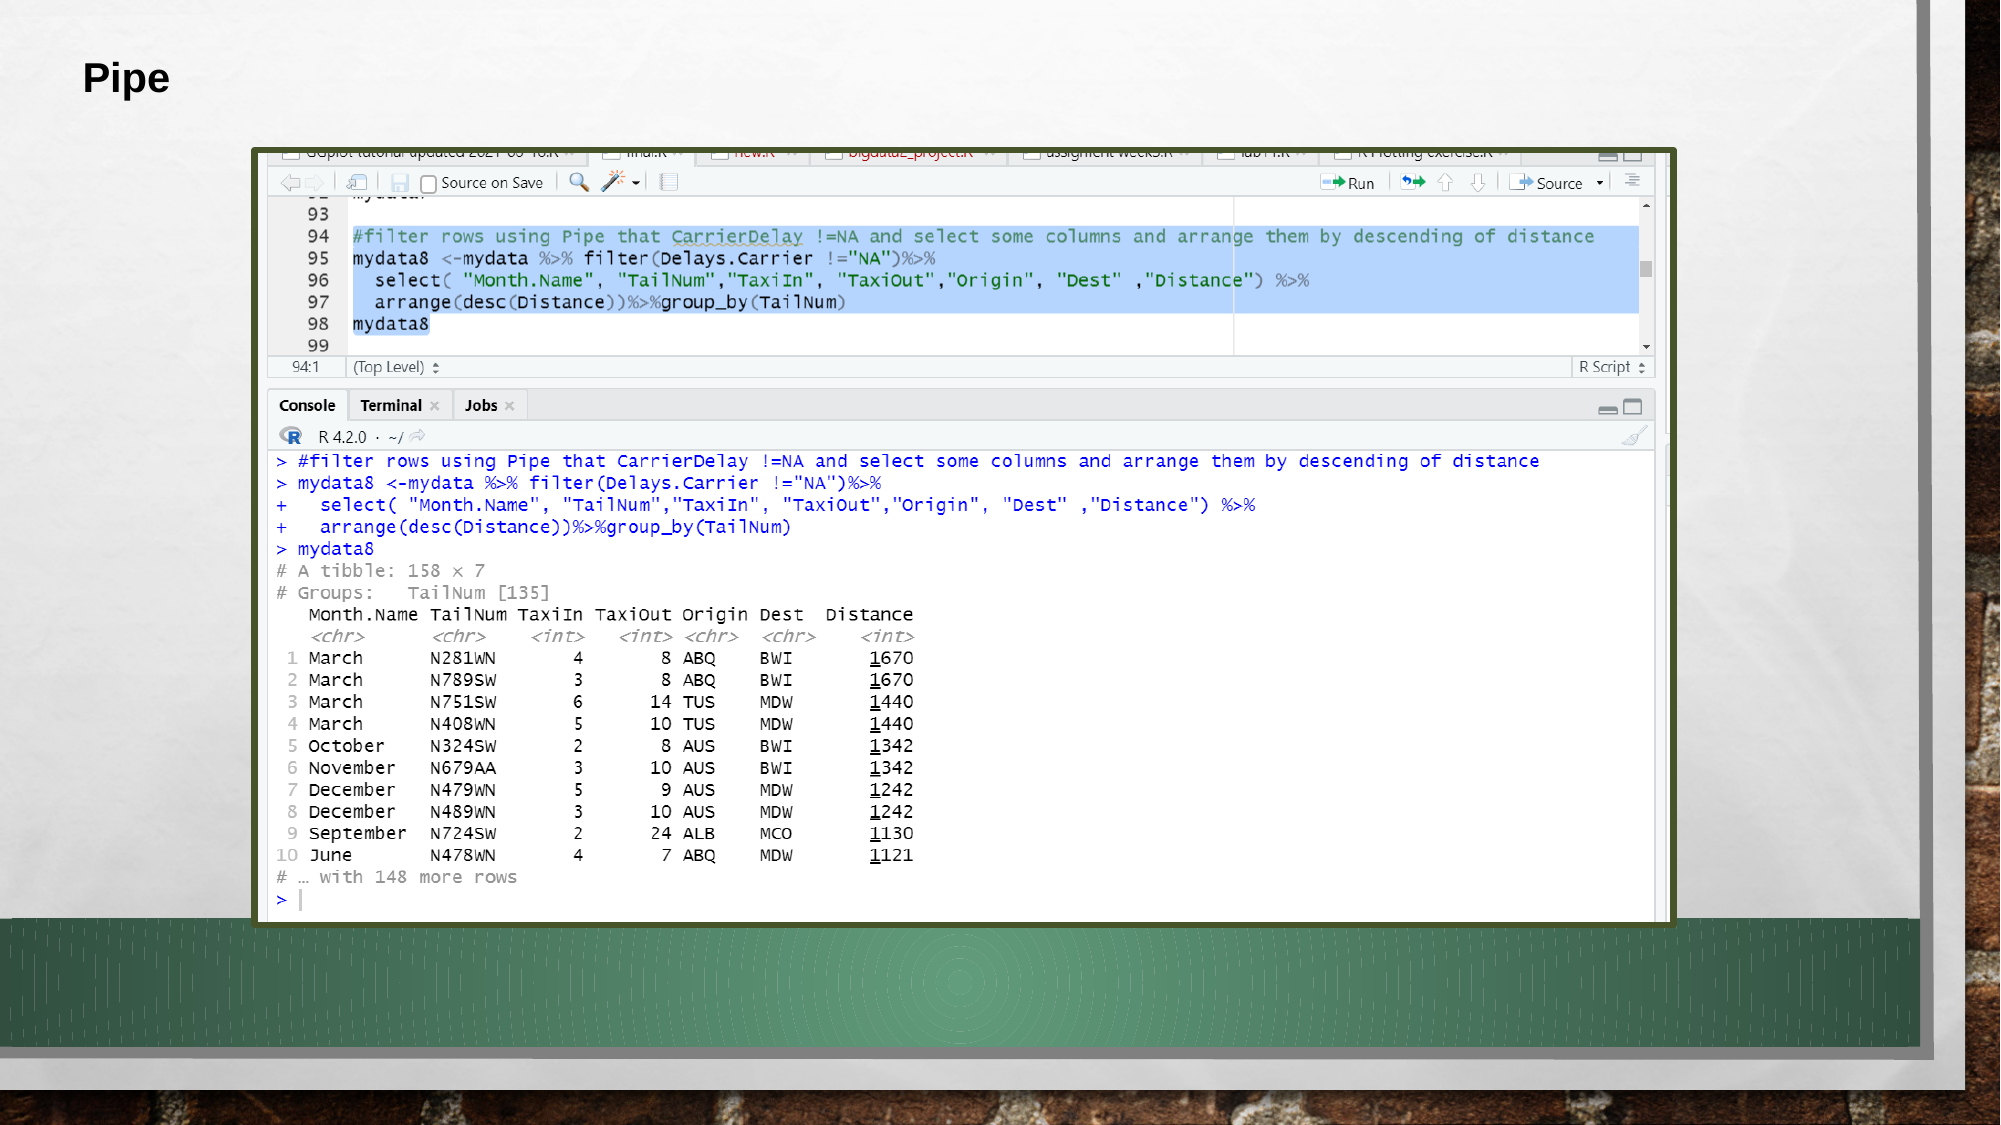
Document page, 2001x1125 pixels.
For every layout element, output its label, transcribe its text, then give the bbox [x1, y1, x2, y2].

text_box Pipe [67, 43, 1075, 109]
picture [0, 0, 2000, 1125]
picture [257, 152, 1671, 922]
